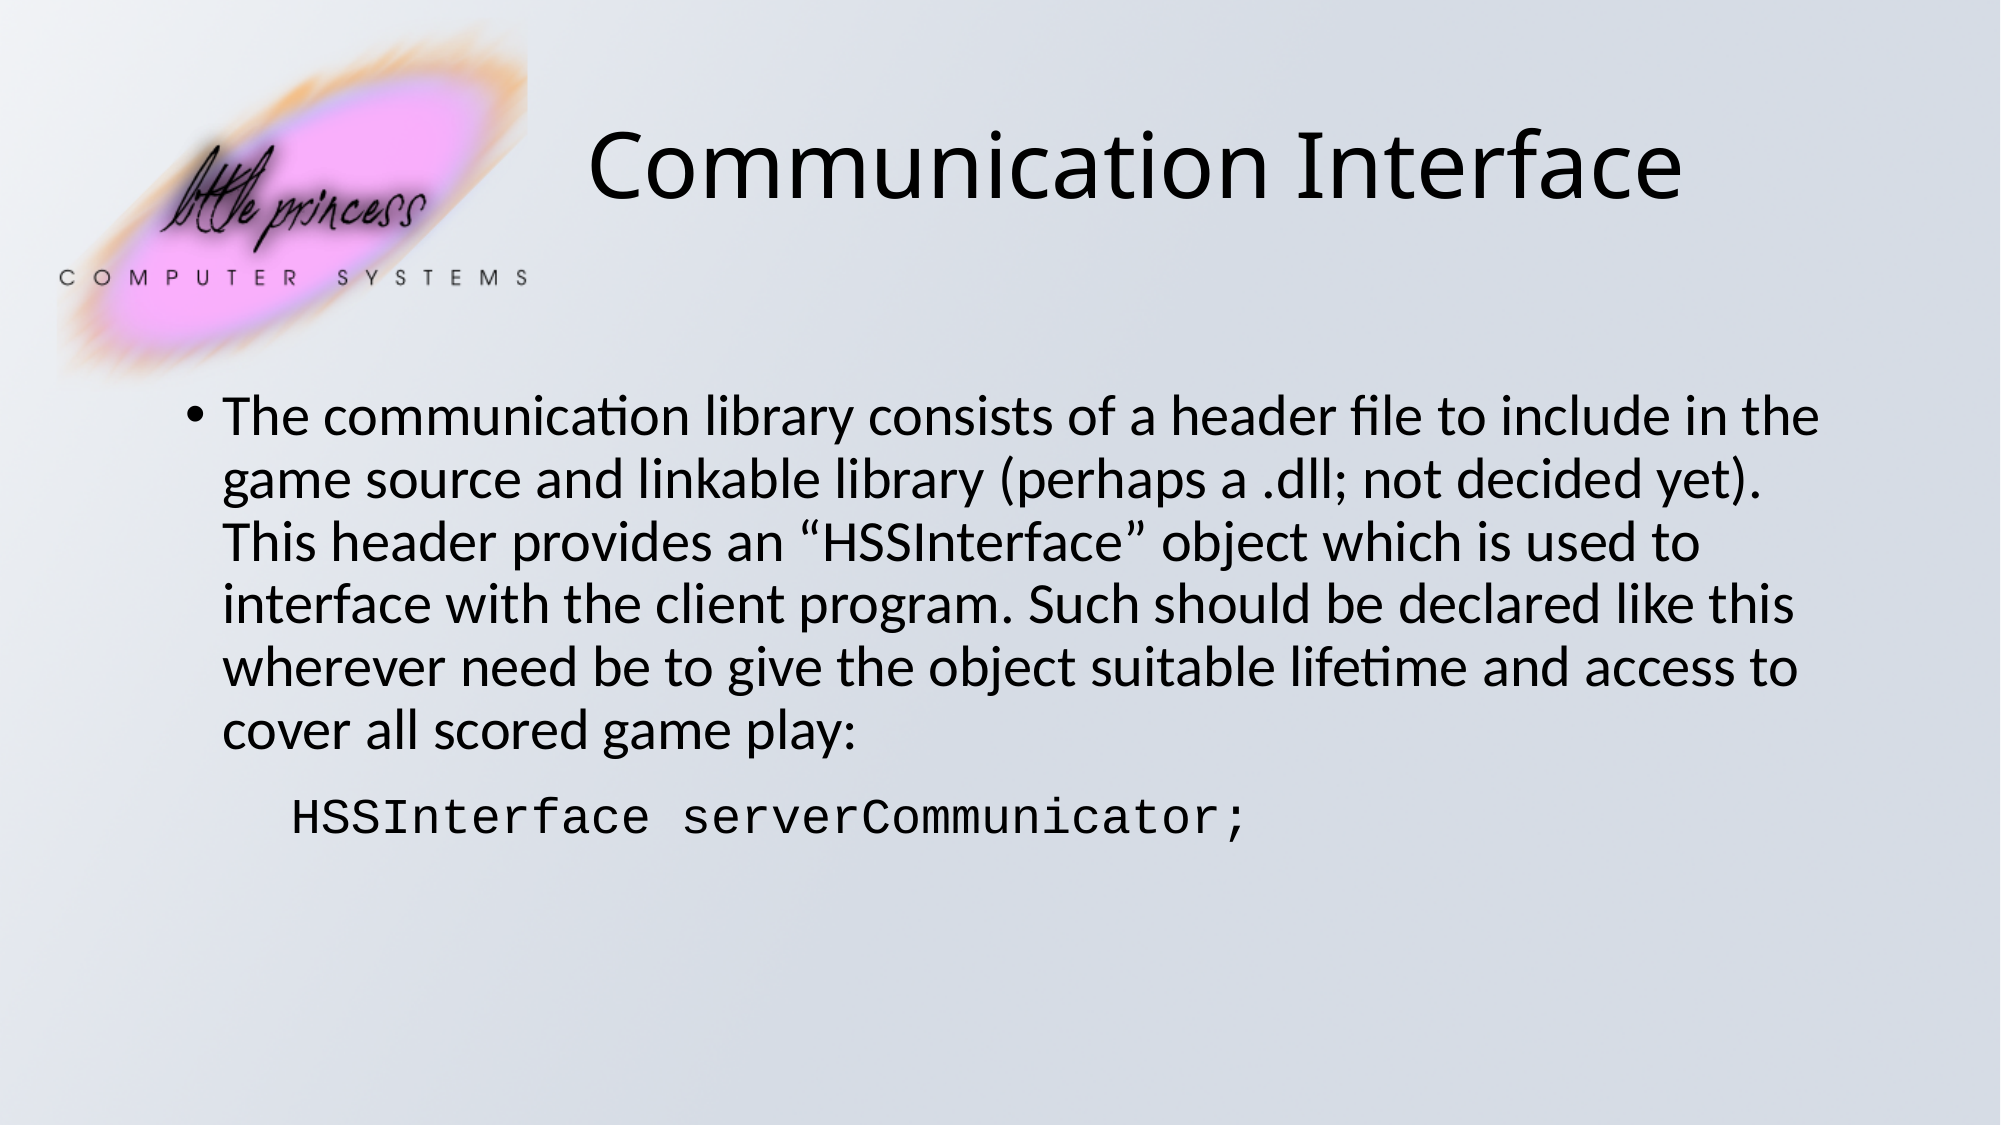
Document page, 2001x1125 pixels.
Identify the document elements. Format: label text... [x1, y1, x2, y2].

title Communication Interface [571, 59, 1863, 278]
picture [0, 0, 2001, 1125]
list The communication library consists of a header file to include in the game source and linkable library (perhaps a .dll; not decided yet). This header provides an “HSSInterface” object which is used to interface with the client program. Such should be declared like this wherever need be to give the object suitable lifetime and access to cover all scored game play: HSSInterface serverCommunicator; [169, 377, 1863, 1073]
